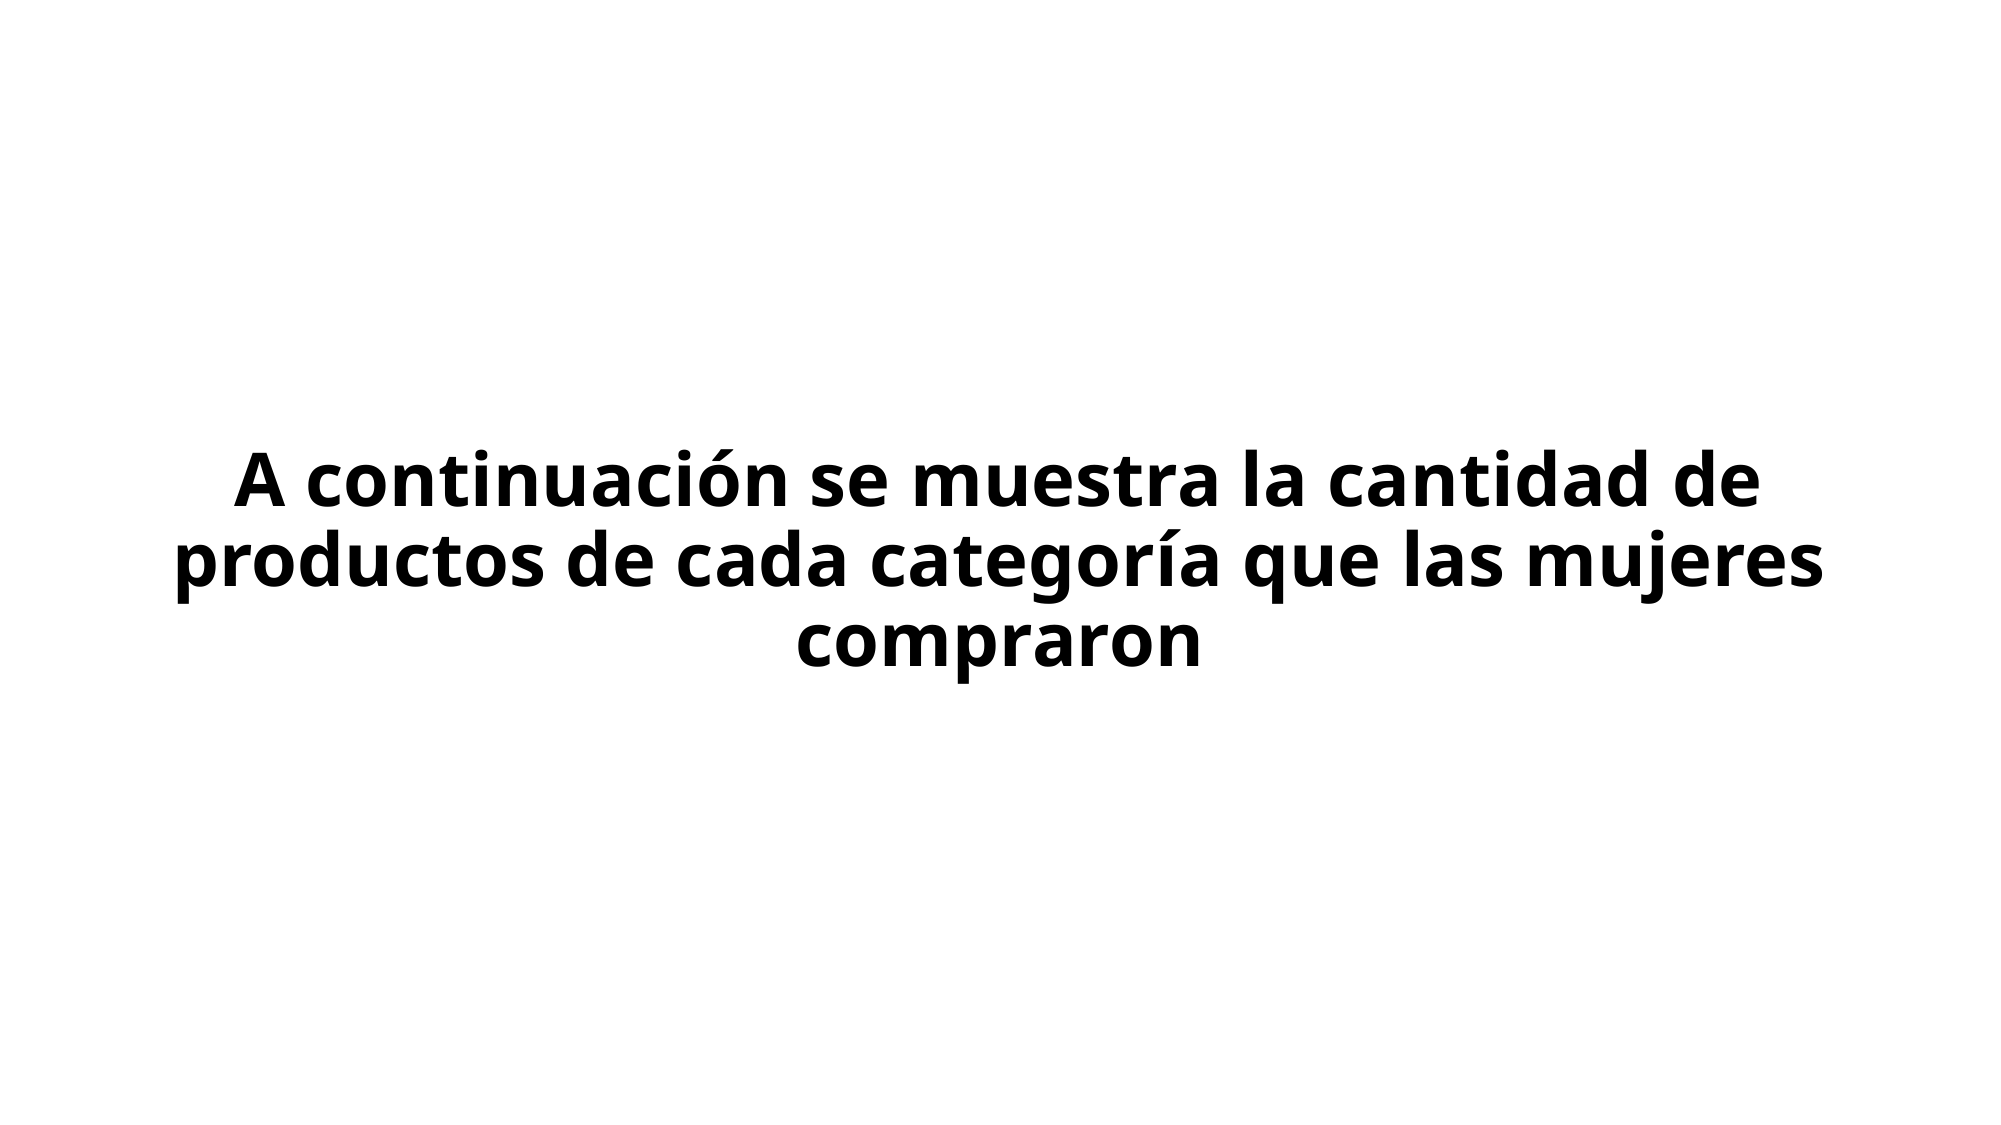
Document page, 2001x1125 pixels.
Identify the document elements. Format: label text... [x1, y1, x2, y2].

title A continuación se muestra la cantidad de productos de cada categoría que las mujeres compraron [137, 432, 1863, 693]
